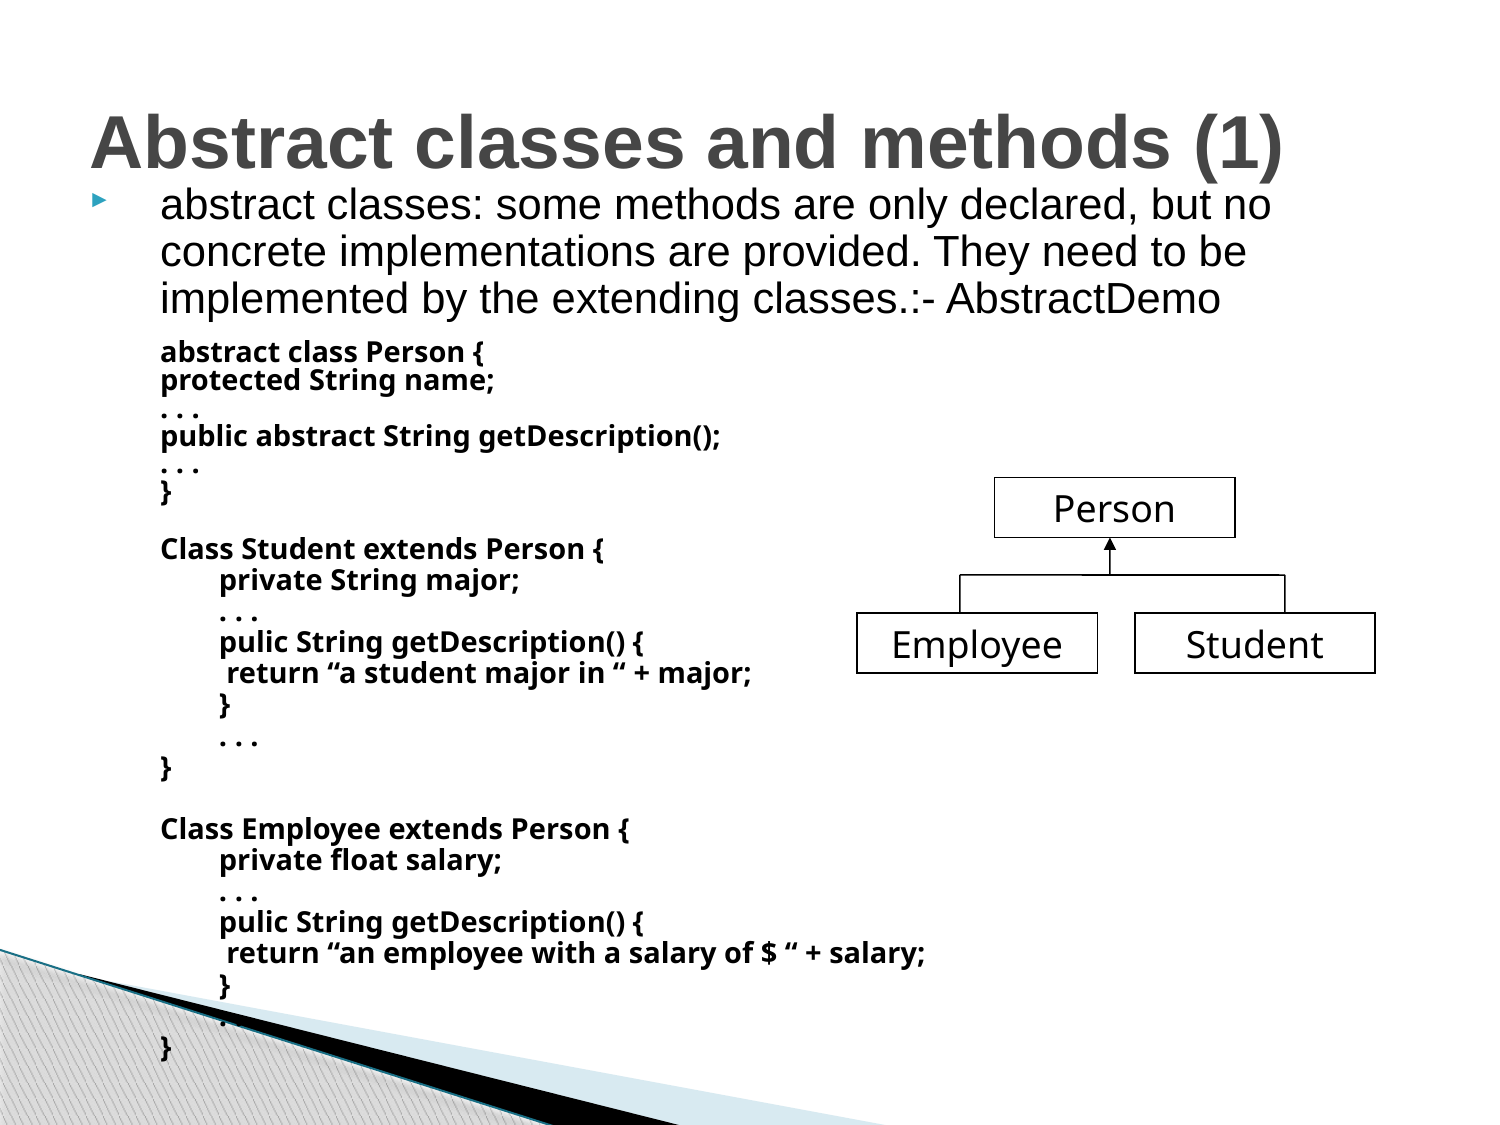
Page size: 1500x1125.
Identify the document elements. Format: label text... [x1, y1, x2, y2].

list abstract classes: some methods are only declared, but no concrete implementations are provided. They need to be implemented by the extending classes.:- AbstractDemo abstract class Person { protected String name; . . . public abstract String getDescription(); . . . } Class Student extends Person { private String major; . . . pulic String getDescription() { return “a student major in “ + major; } . . . } Class Employee extends Person { private float salary; . . . pulic String getDescription() { return “an employee with a salary of $ “ + salary; } . . . } [75, 233, 1425, 1075]
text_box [857, 477, 1376, 674]
title Abstract classes and methods (1) [75, 45, 1425, 233]
